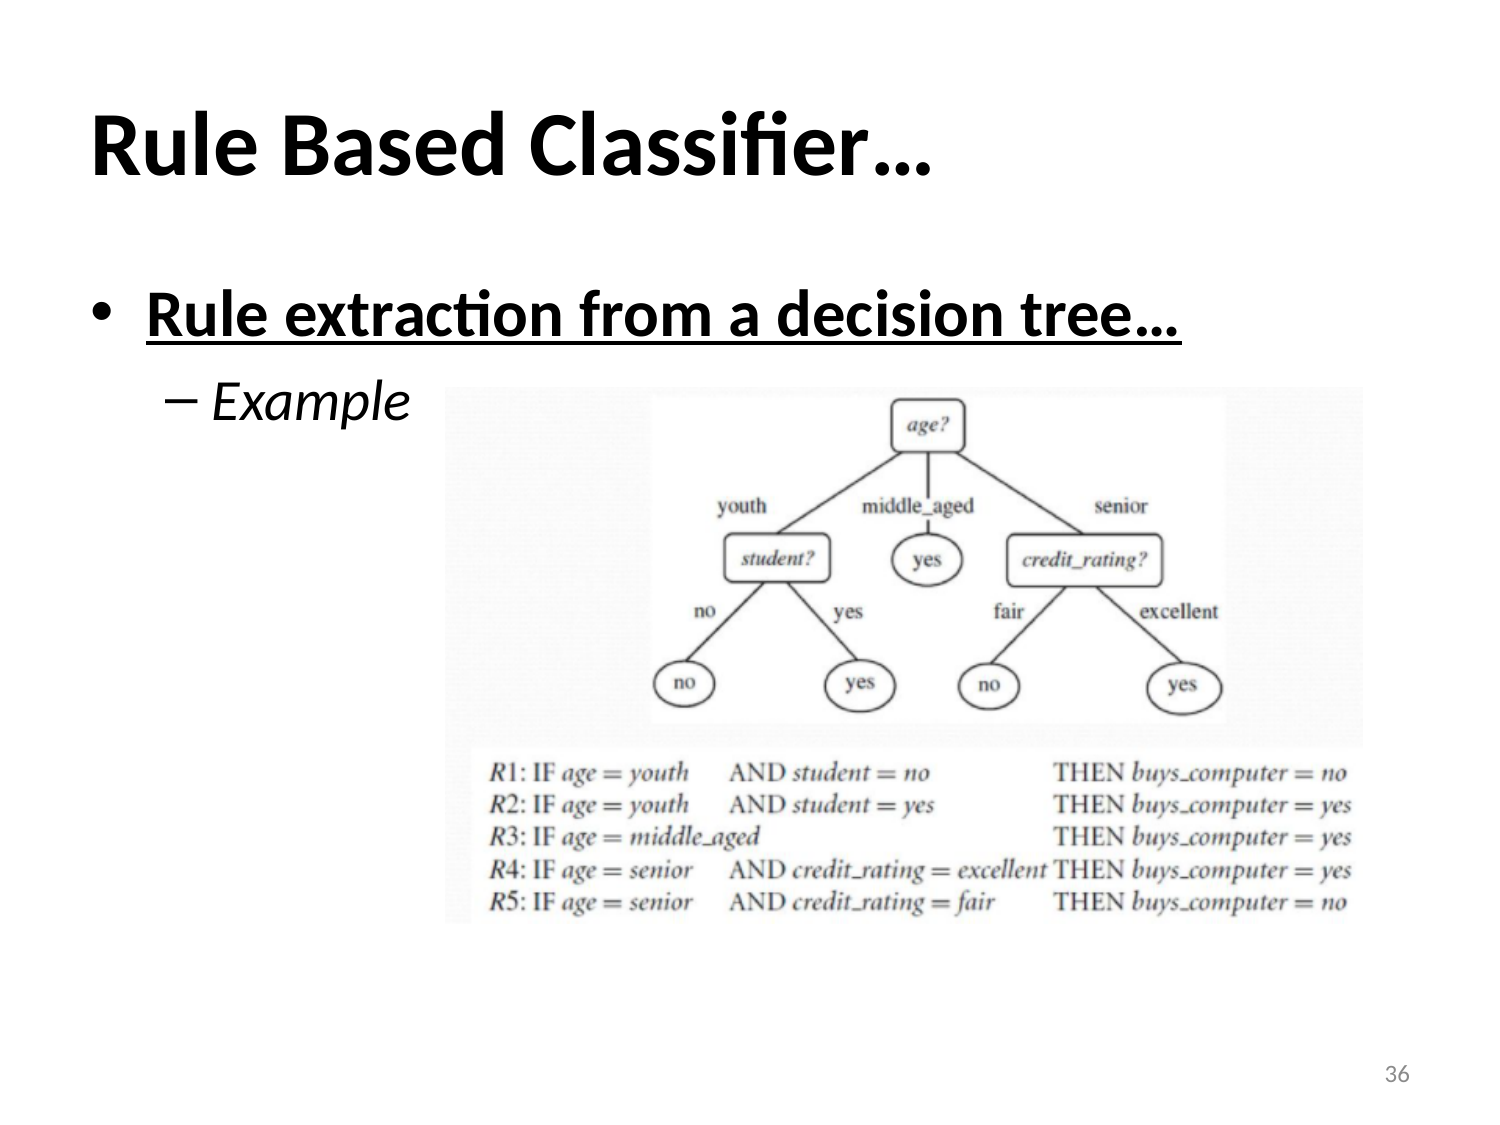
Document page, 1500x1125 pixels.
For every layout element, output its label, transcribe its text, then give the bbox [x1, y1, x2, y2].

list Rule extraction from a decision tree… Example [75, 262, 1425, 1005]
slide_number 36 [1074, 1042, 1425, 1103]
picture [445, 387, 1363, 924]
title Rule Based Classifier… [75, 45, 1425, 233]
